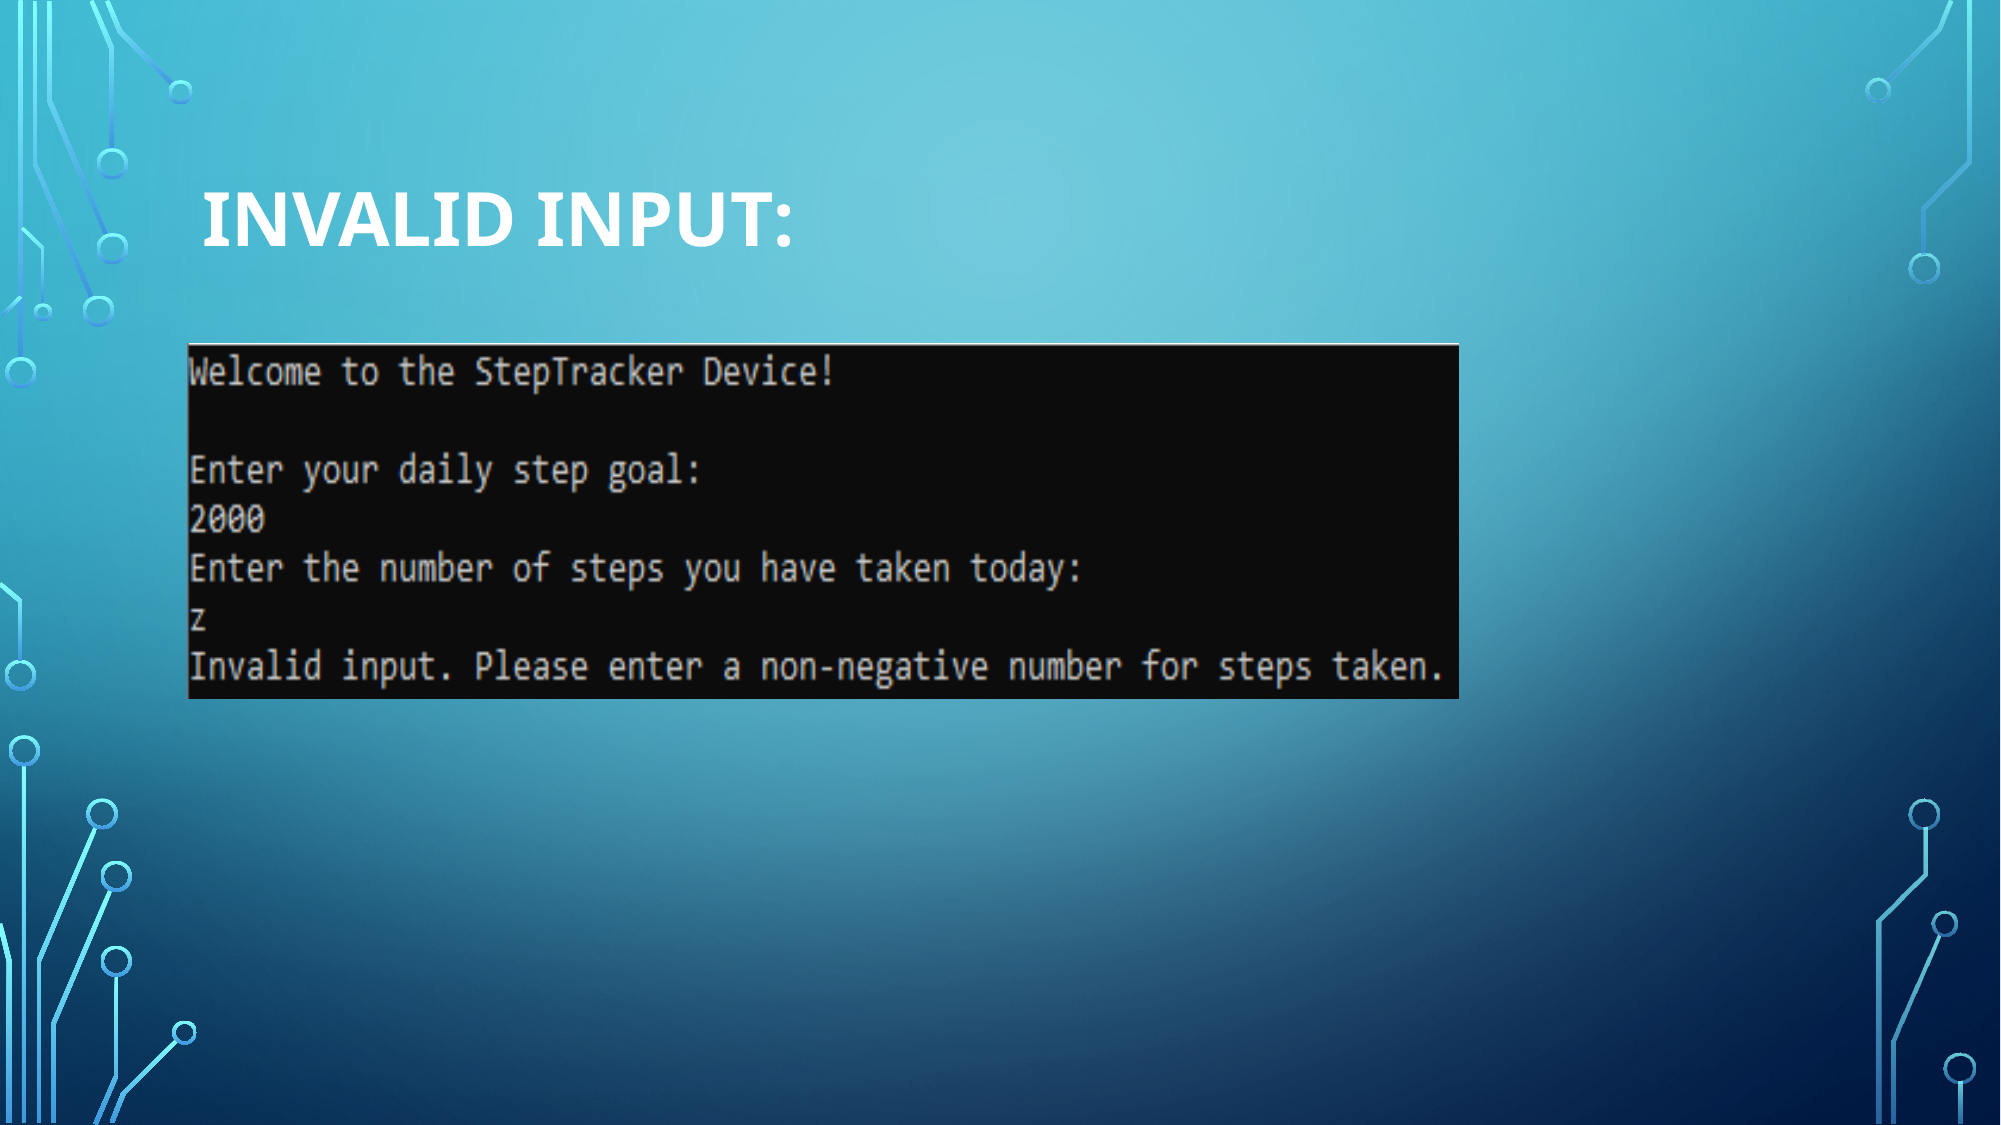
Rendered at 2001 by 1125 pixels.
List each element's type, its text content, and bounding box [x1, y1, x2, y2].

title Invalid input: [187, 101, 1813, 344]
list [186, 343, 1459, 699]
